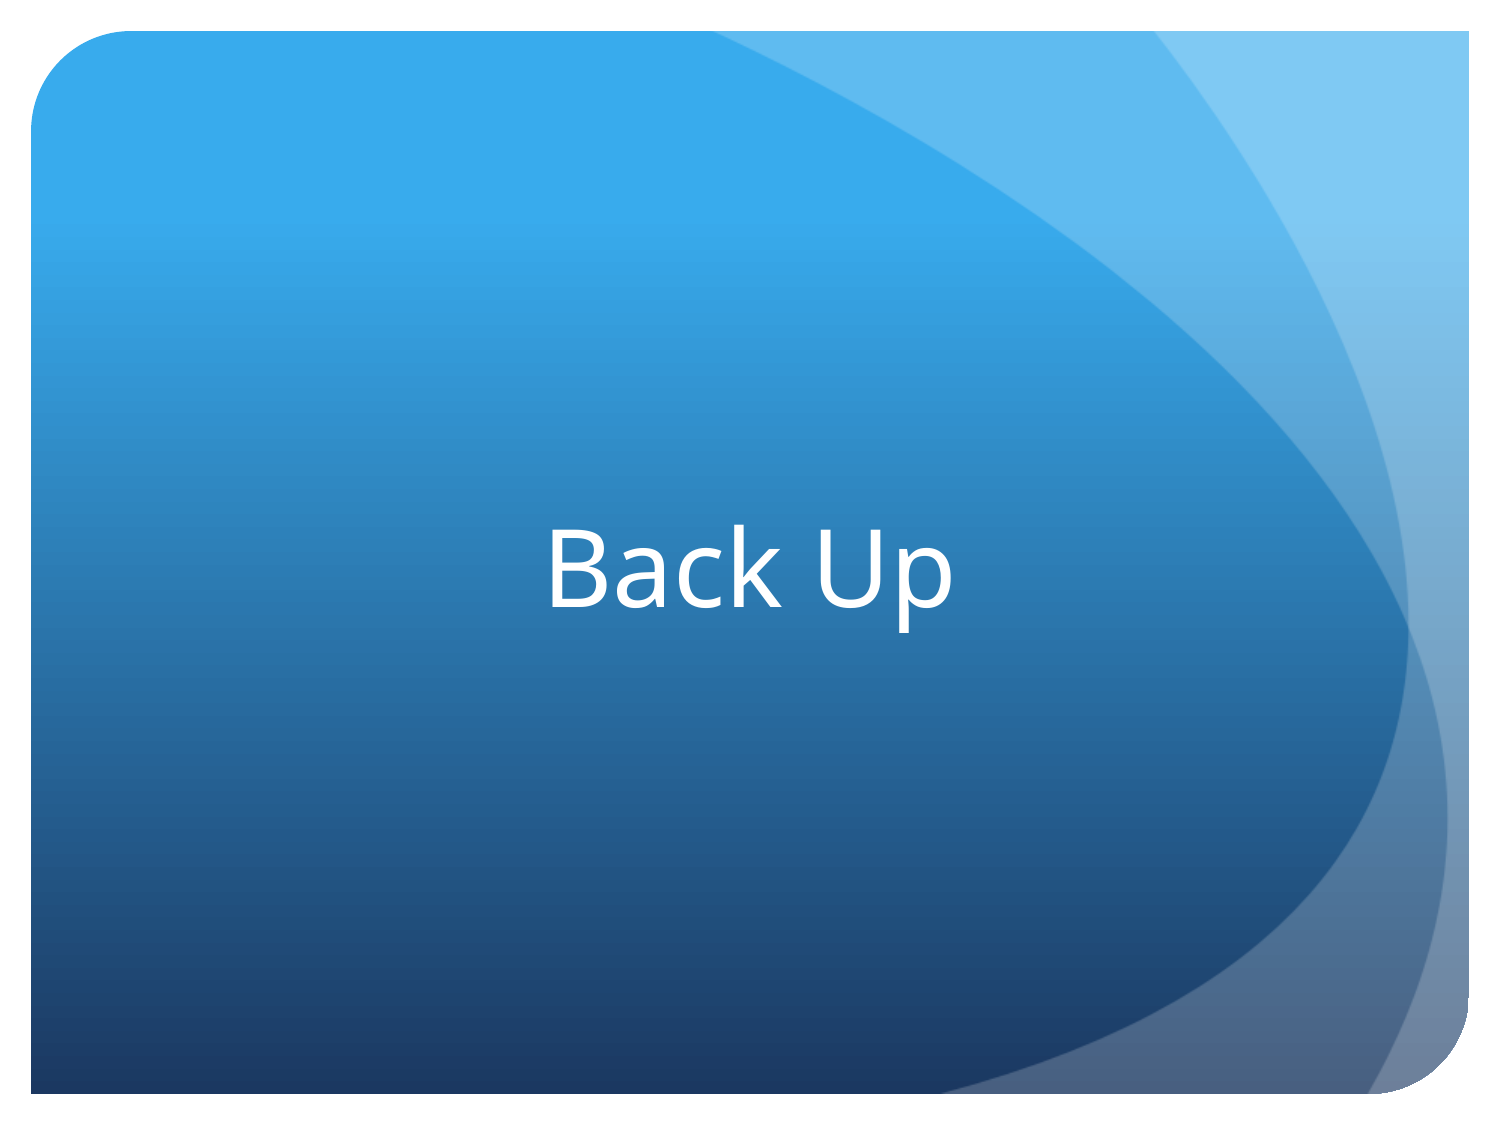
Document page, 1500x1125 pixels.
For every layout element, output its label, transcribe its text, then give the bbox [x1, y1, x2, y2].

title Back Up [127, 465, 1372, 637]
picture [24, 30, 1473, 1094]
